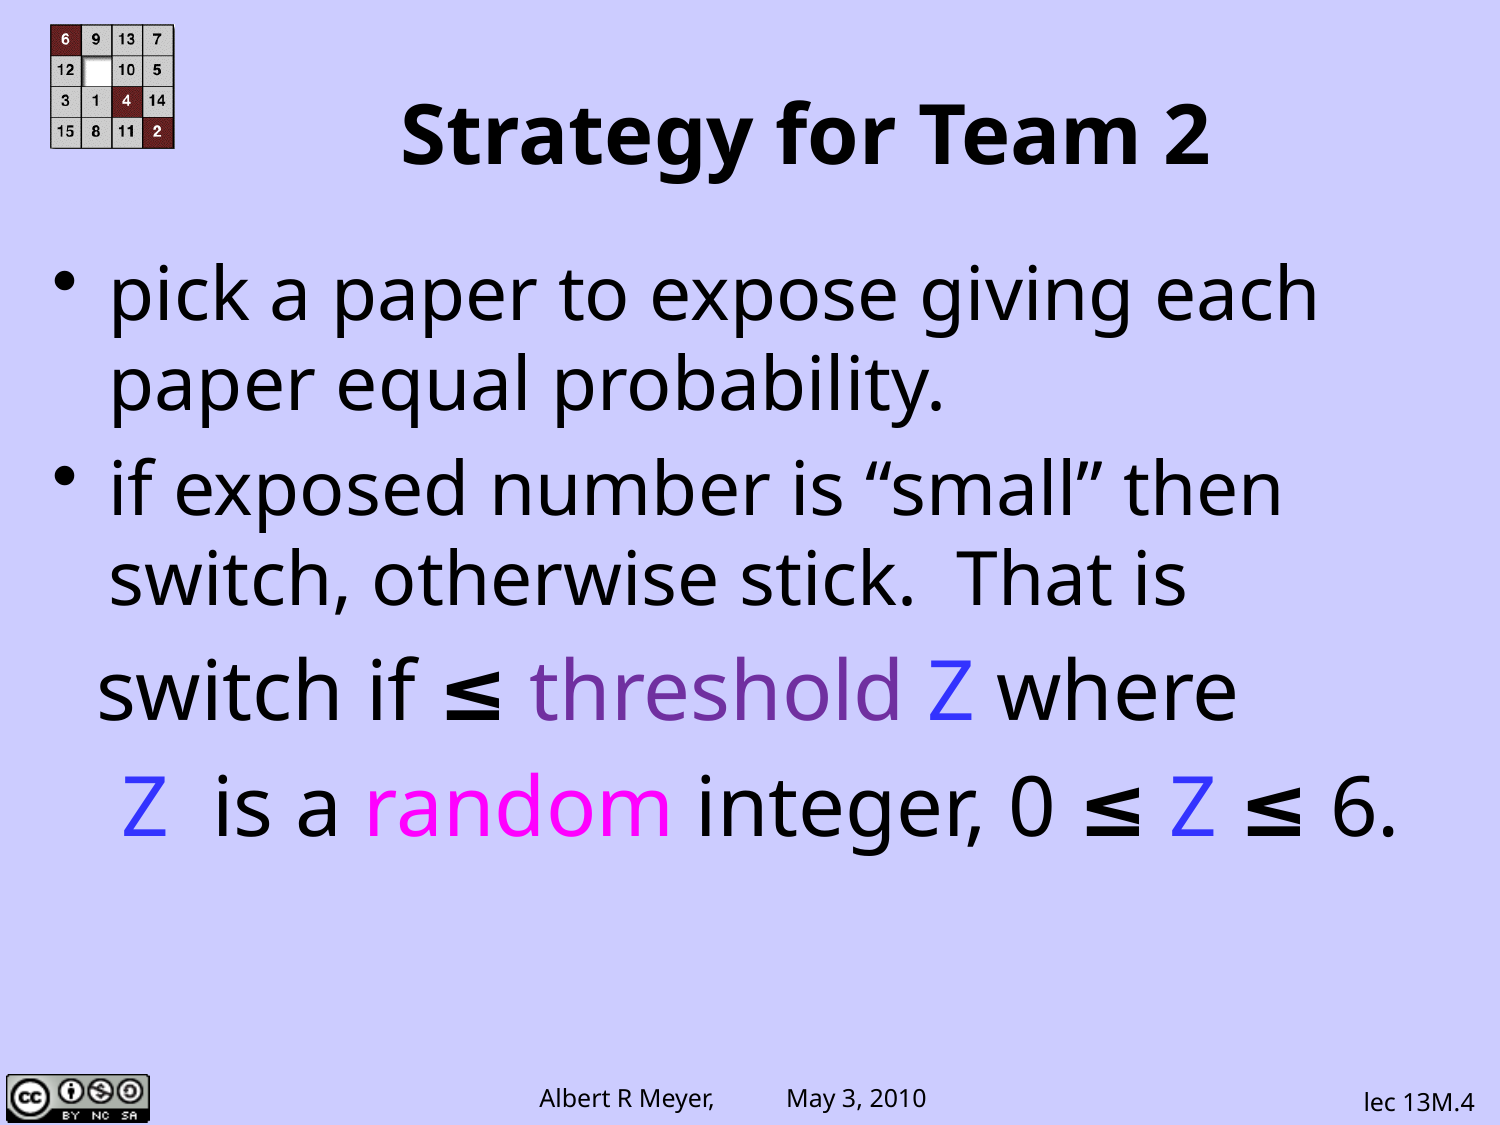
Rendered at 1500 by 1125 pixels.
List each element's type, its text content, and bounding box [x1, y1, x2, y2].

title Strategy for Team 2 [187, 37, 1426, 226]
picture [6, 1074, 150, 1123]
slide_number lec 13M.4 [1239, 1078, 1491, 1120]
list pick a paper to expose giving each paper equal probability. if exposed number is “small” then switch, otherwise stick. That is switch if ≤ threshold Z where Z is a random integer, 0 ≤ Z ≤ 6. [37, 237, 1463, 913]
picture [50, 24, 175, 149]
